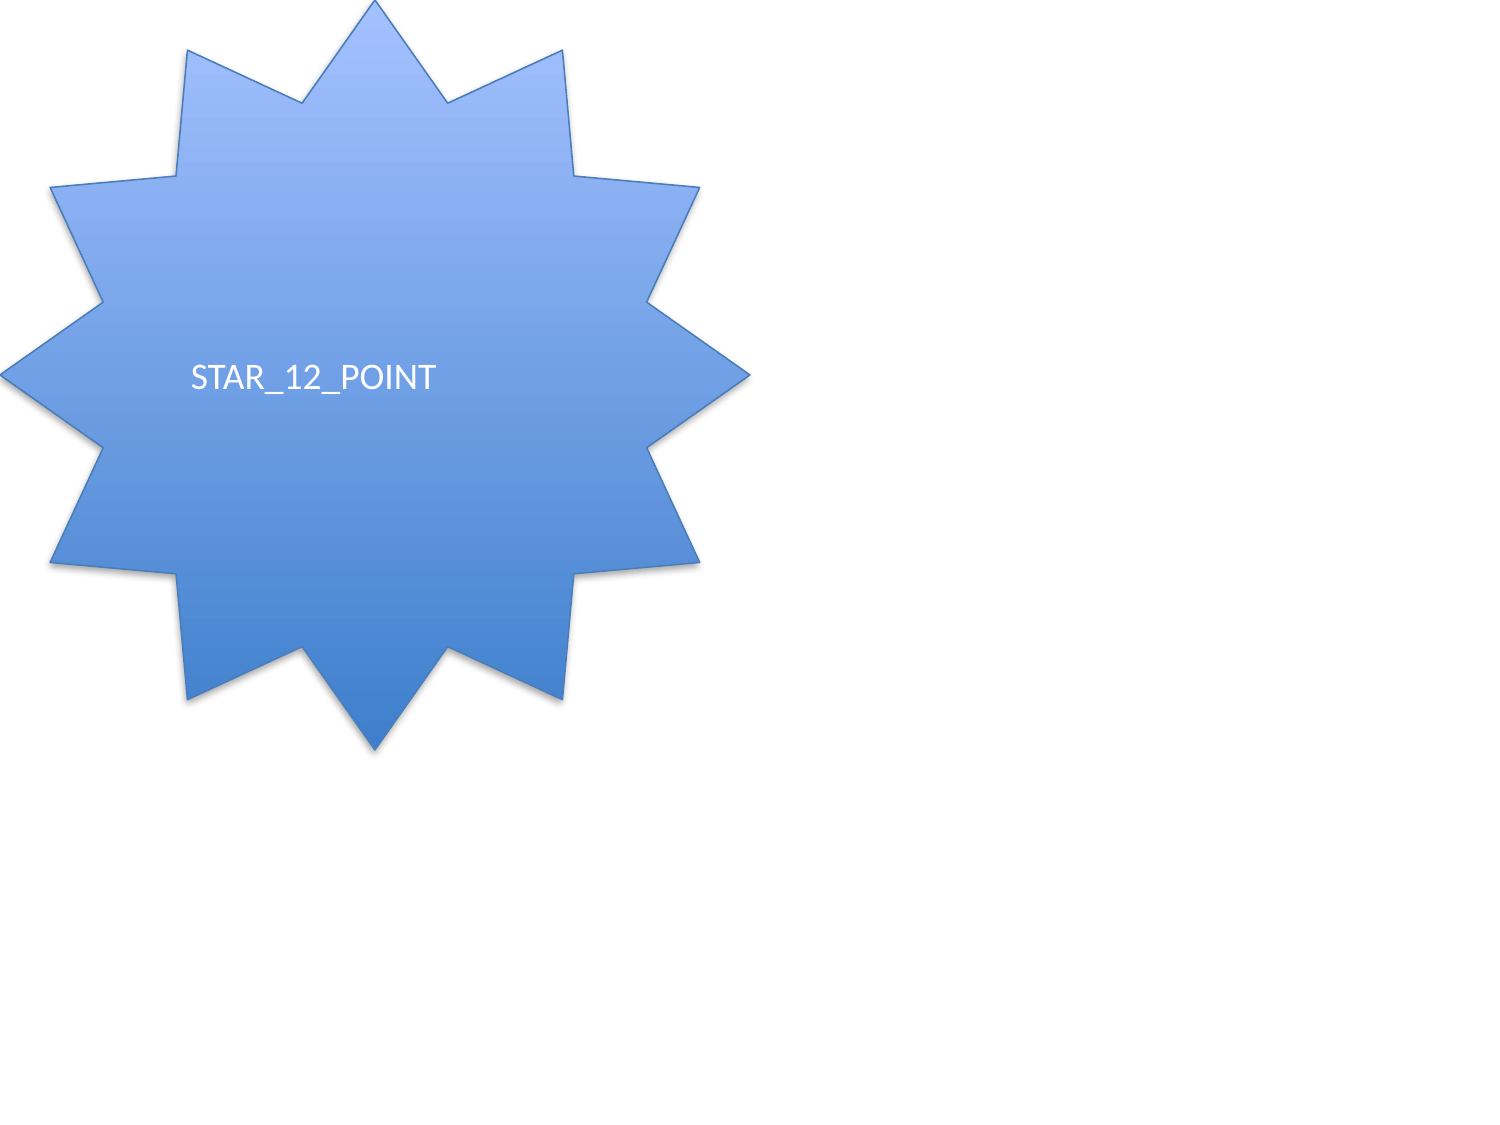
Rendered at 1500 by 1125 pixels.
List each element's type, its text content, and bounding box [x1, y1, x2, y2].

text_box STAR_12_POINT [0, 0, 751, 751]
